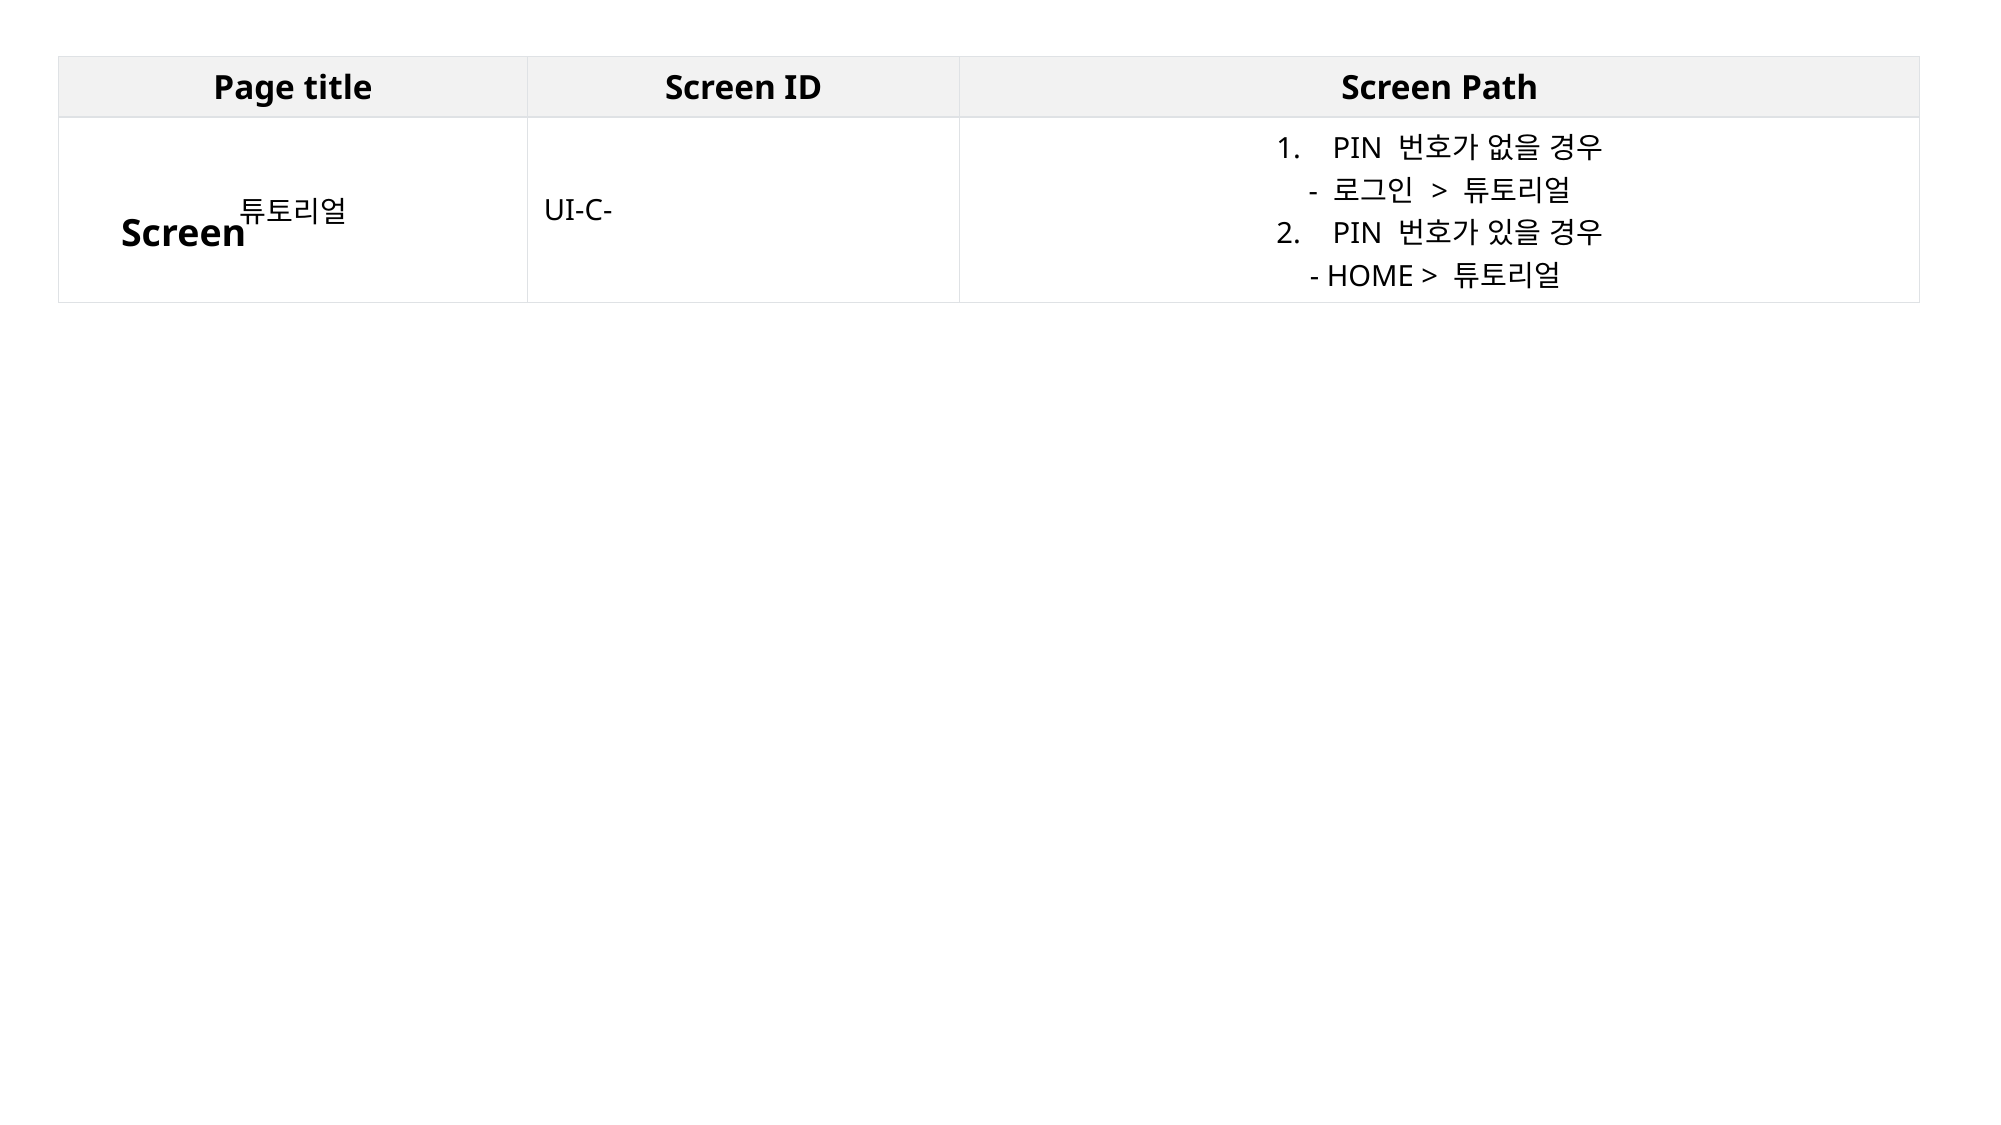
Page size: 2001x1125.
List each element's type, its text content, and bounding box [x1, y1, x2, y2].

table_cell UI-C- [528, 118, 959, 302]
text_box Screen [106, 201, 679, 261]
table_header Screen ID [528, 57, 959, 116]
table_cell PIN 번호가 없을 경우 - 로그인 > 튜토리얼 PIN 번호가 있을 경우 - HOME > 튜토리얼 [960, 118, 1919, 302]
table_header Screen Path [960, 57, 1919, 116]
table_cell 튜토리얼 [59, 118, 527, 302]
table_header Page title [59, 57, 527, 116]
